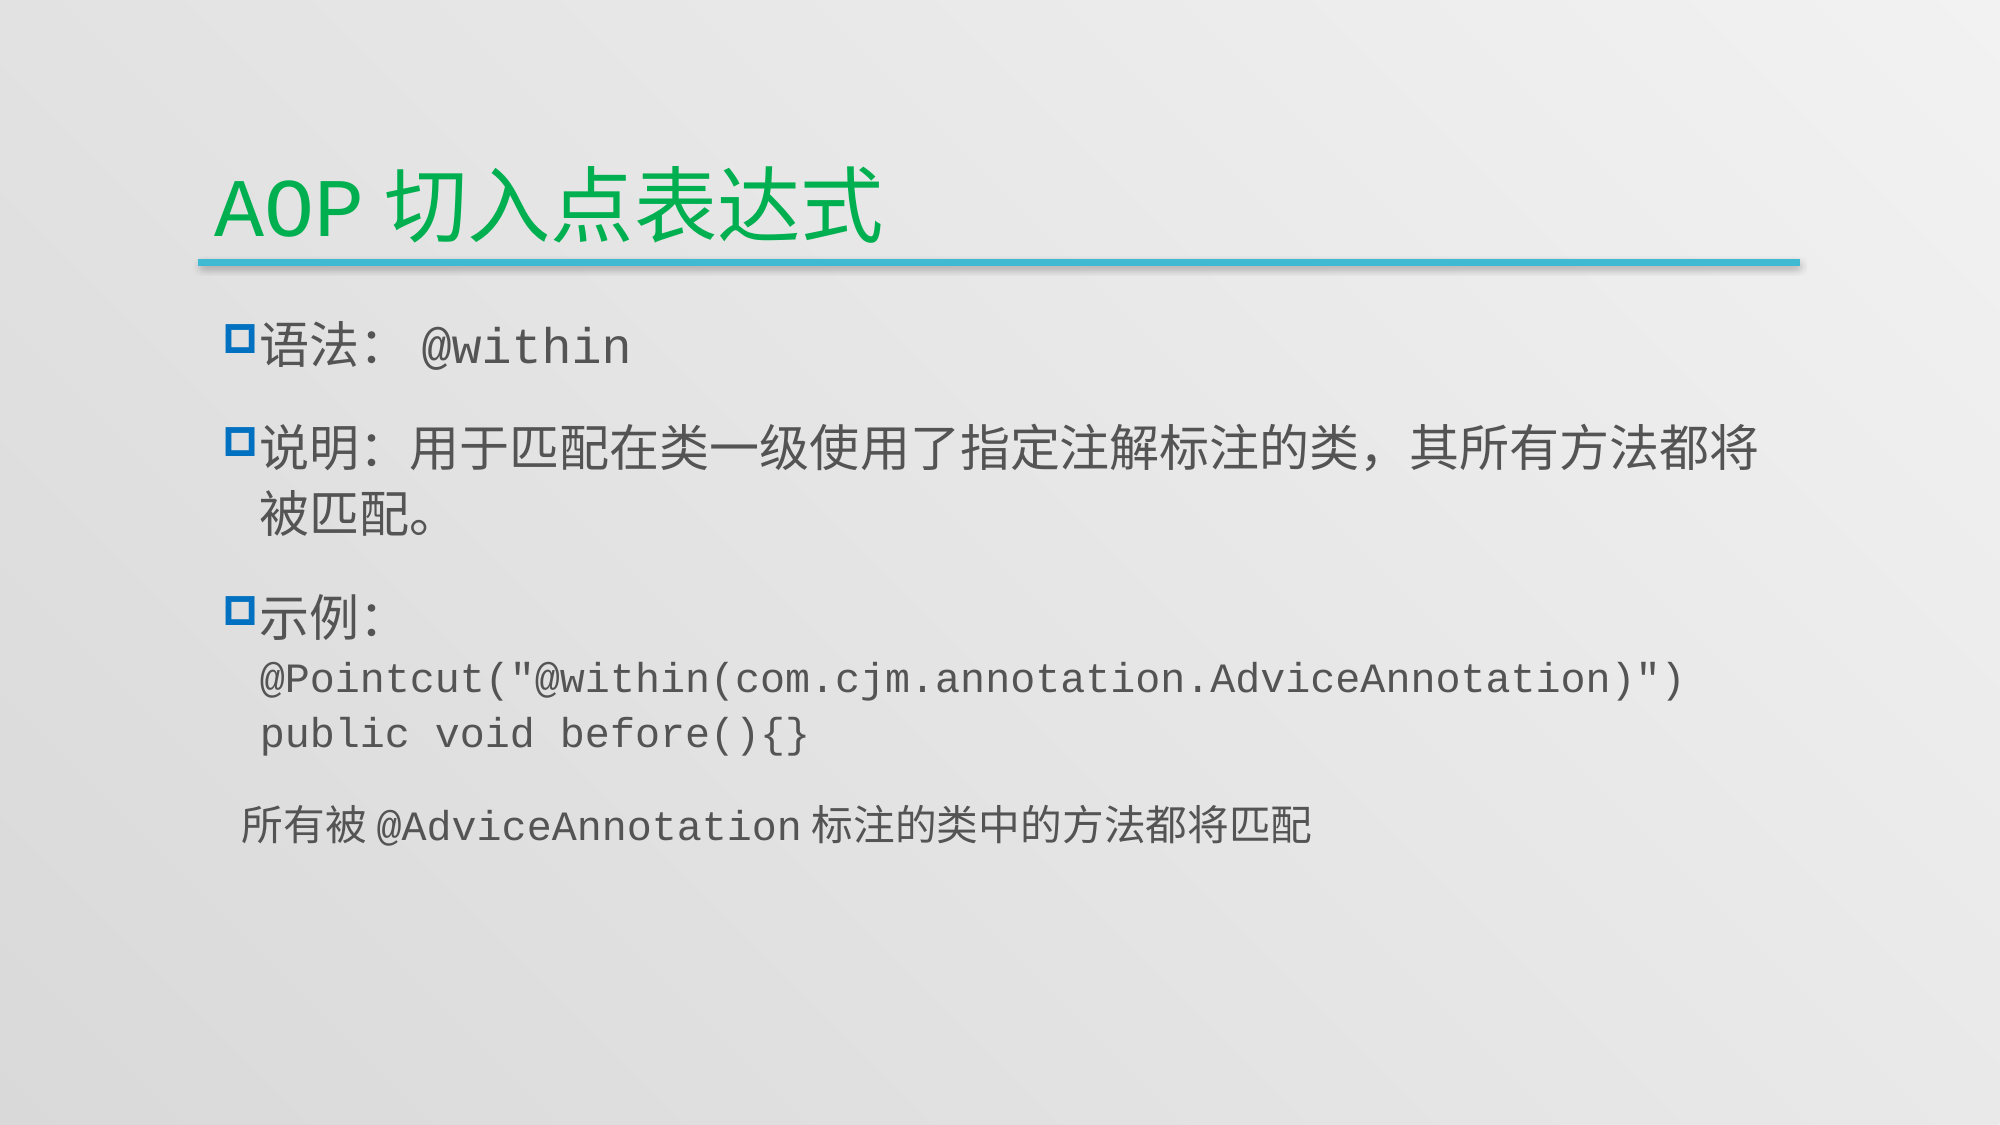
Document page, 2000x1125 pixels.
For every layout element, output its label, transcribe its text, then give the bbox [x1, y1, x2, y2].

title aop切入点表达式 [199, 45, 1800, 263]
list 语法：@within 说明：用于匹配在类一级使用了指定注解标注的类，其所有方法都将被匹配。 示例： @Pointcut("@within(com.cjm.annotation.AdviceAnnotation)") public void before(){} 所有被@AdviceAnnotation标注的类中的方法都将匹配 [199, 299, 1800, 1013]
